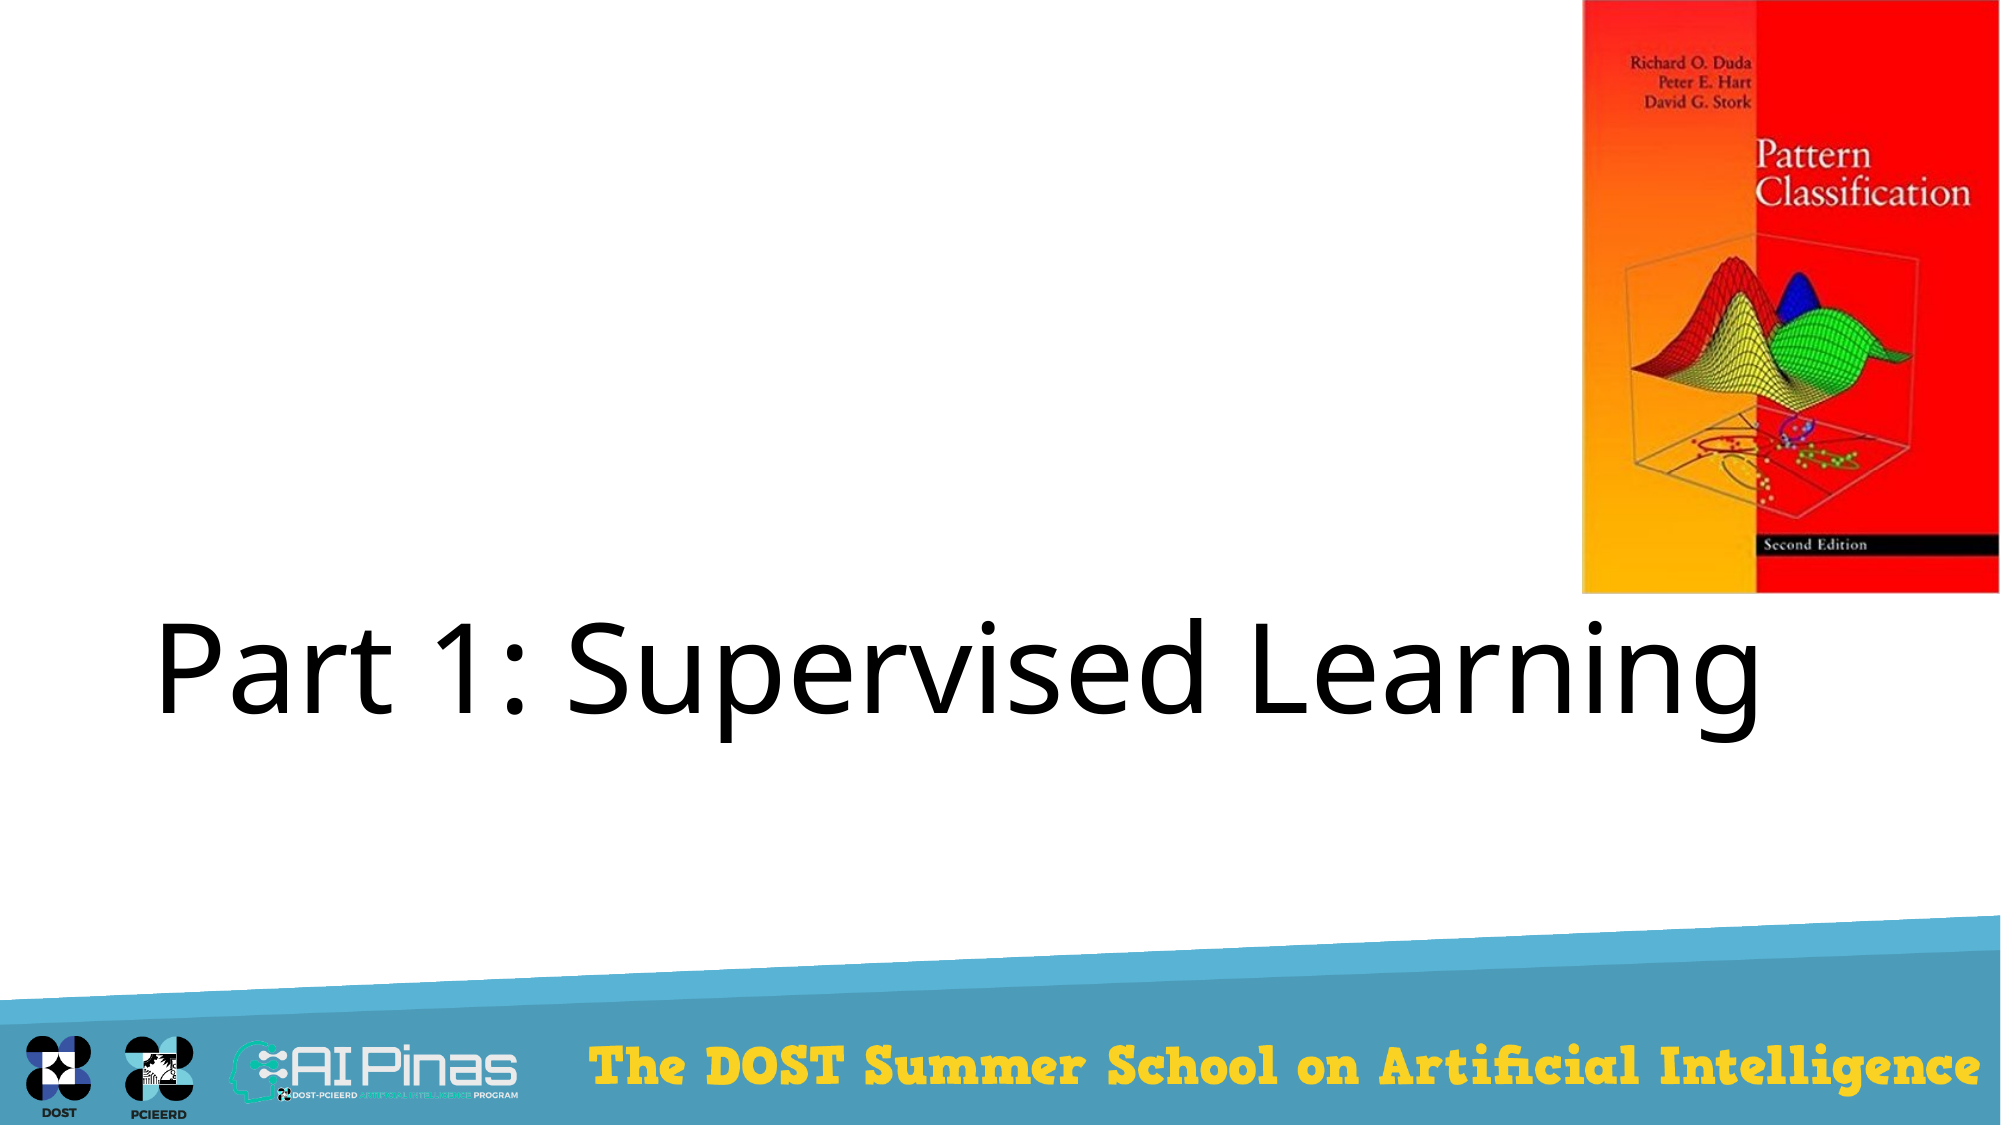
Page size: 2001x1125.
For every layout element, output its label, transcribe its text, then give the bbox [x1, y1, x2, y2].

picture [0, 0, 2001, 1125]
title Part 1: Supervised Learning [136, 280, 1862, 749]
